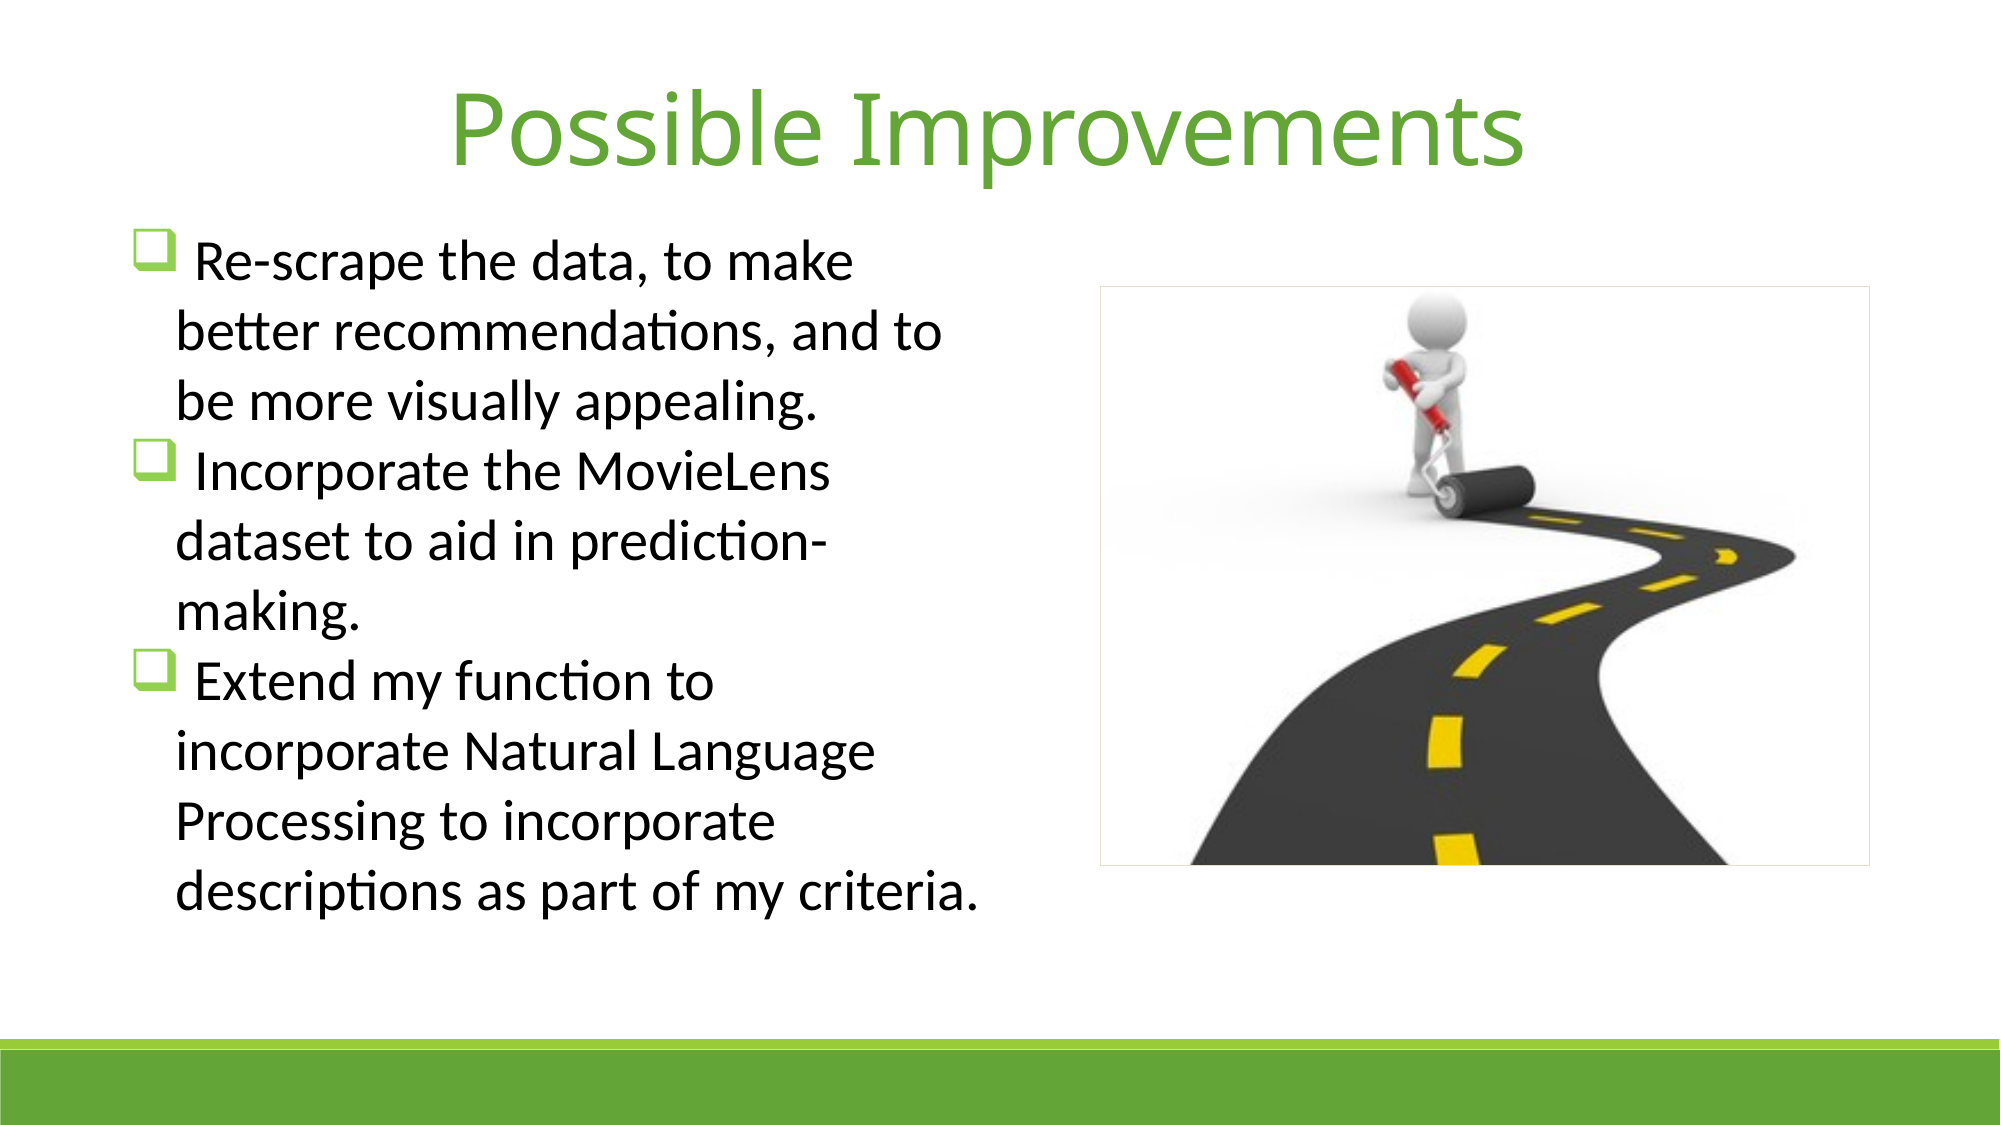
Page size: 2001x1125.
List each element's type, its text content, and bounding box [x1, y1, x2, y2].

text_box Re-scrape the data, to make better recommendations, and to be more visually appealing. Incorporate the MovieLens dataset to aid in prediction-making. Extend my function to incorporate Natural Language Processing to incorporate descriptions as part of my criteria. [114, 215, 1000, 930]
text_box Possible Improvements [0, 47, 2000, 194]
picture [1100, 286, 1871, 867]
